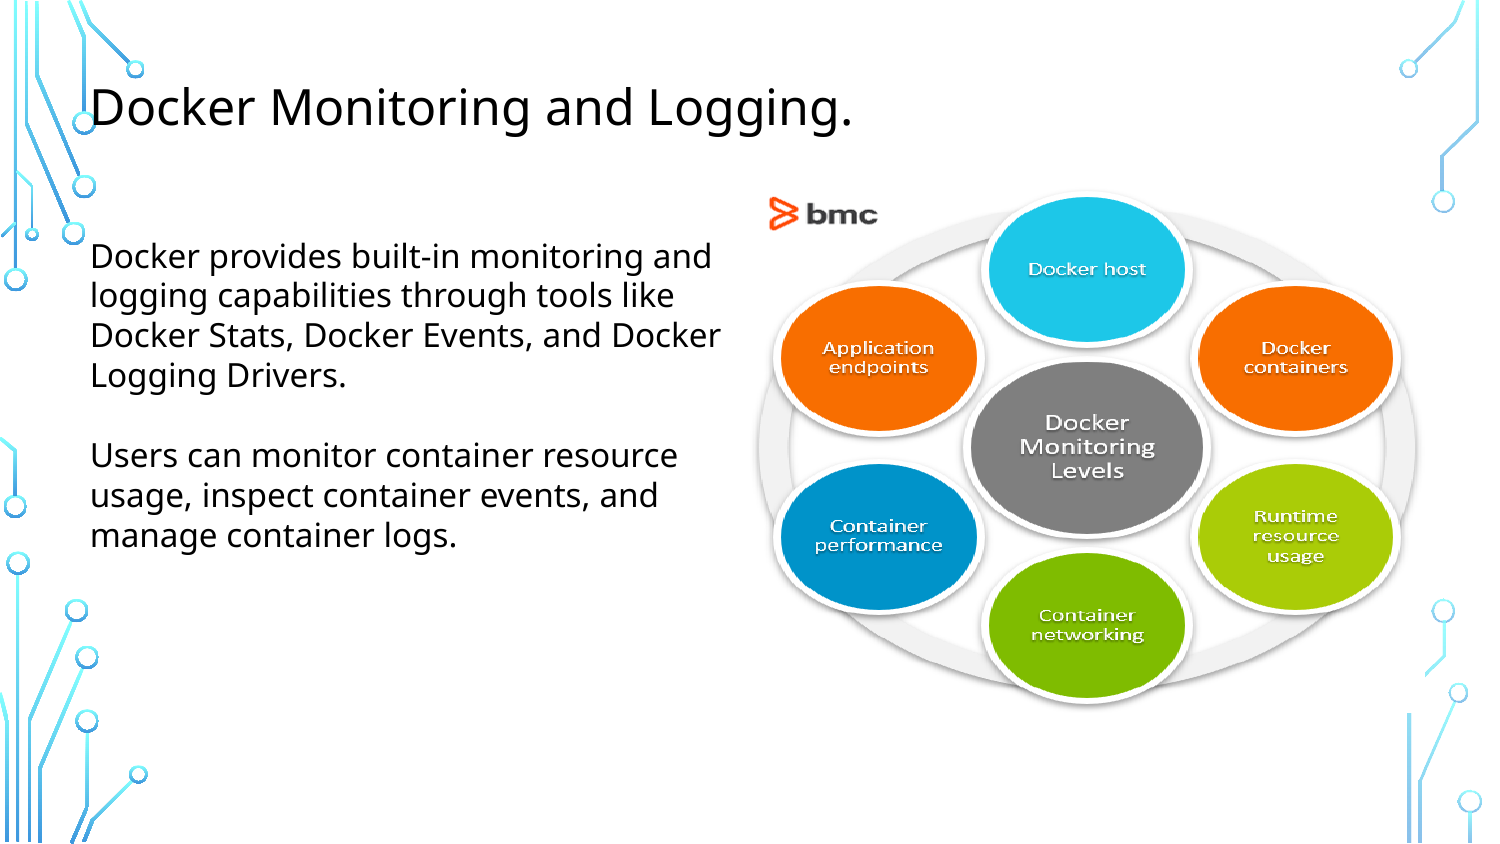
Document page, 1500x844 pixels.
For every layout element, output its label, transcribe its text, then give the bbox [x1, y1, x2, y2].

text_box Docker provides built-in monitoring and logging capabilities through tools like Docker Stats, Docker Events, and Docker Logging Drivers. Users can monitor container resource usage, inspect container events, and manage container logs. [74, 187, 749, 713]
text_box Docker Monitoring and Logging. [74, 37, 1425, 173]
picture [749, 187, 1426, 713]
